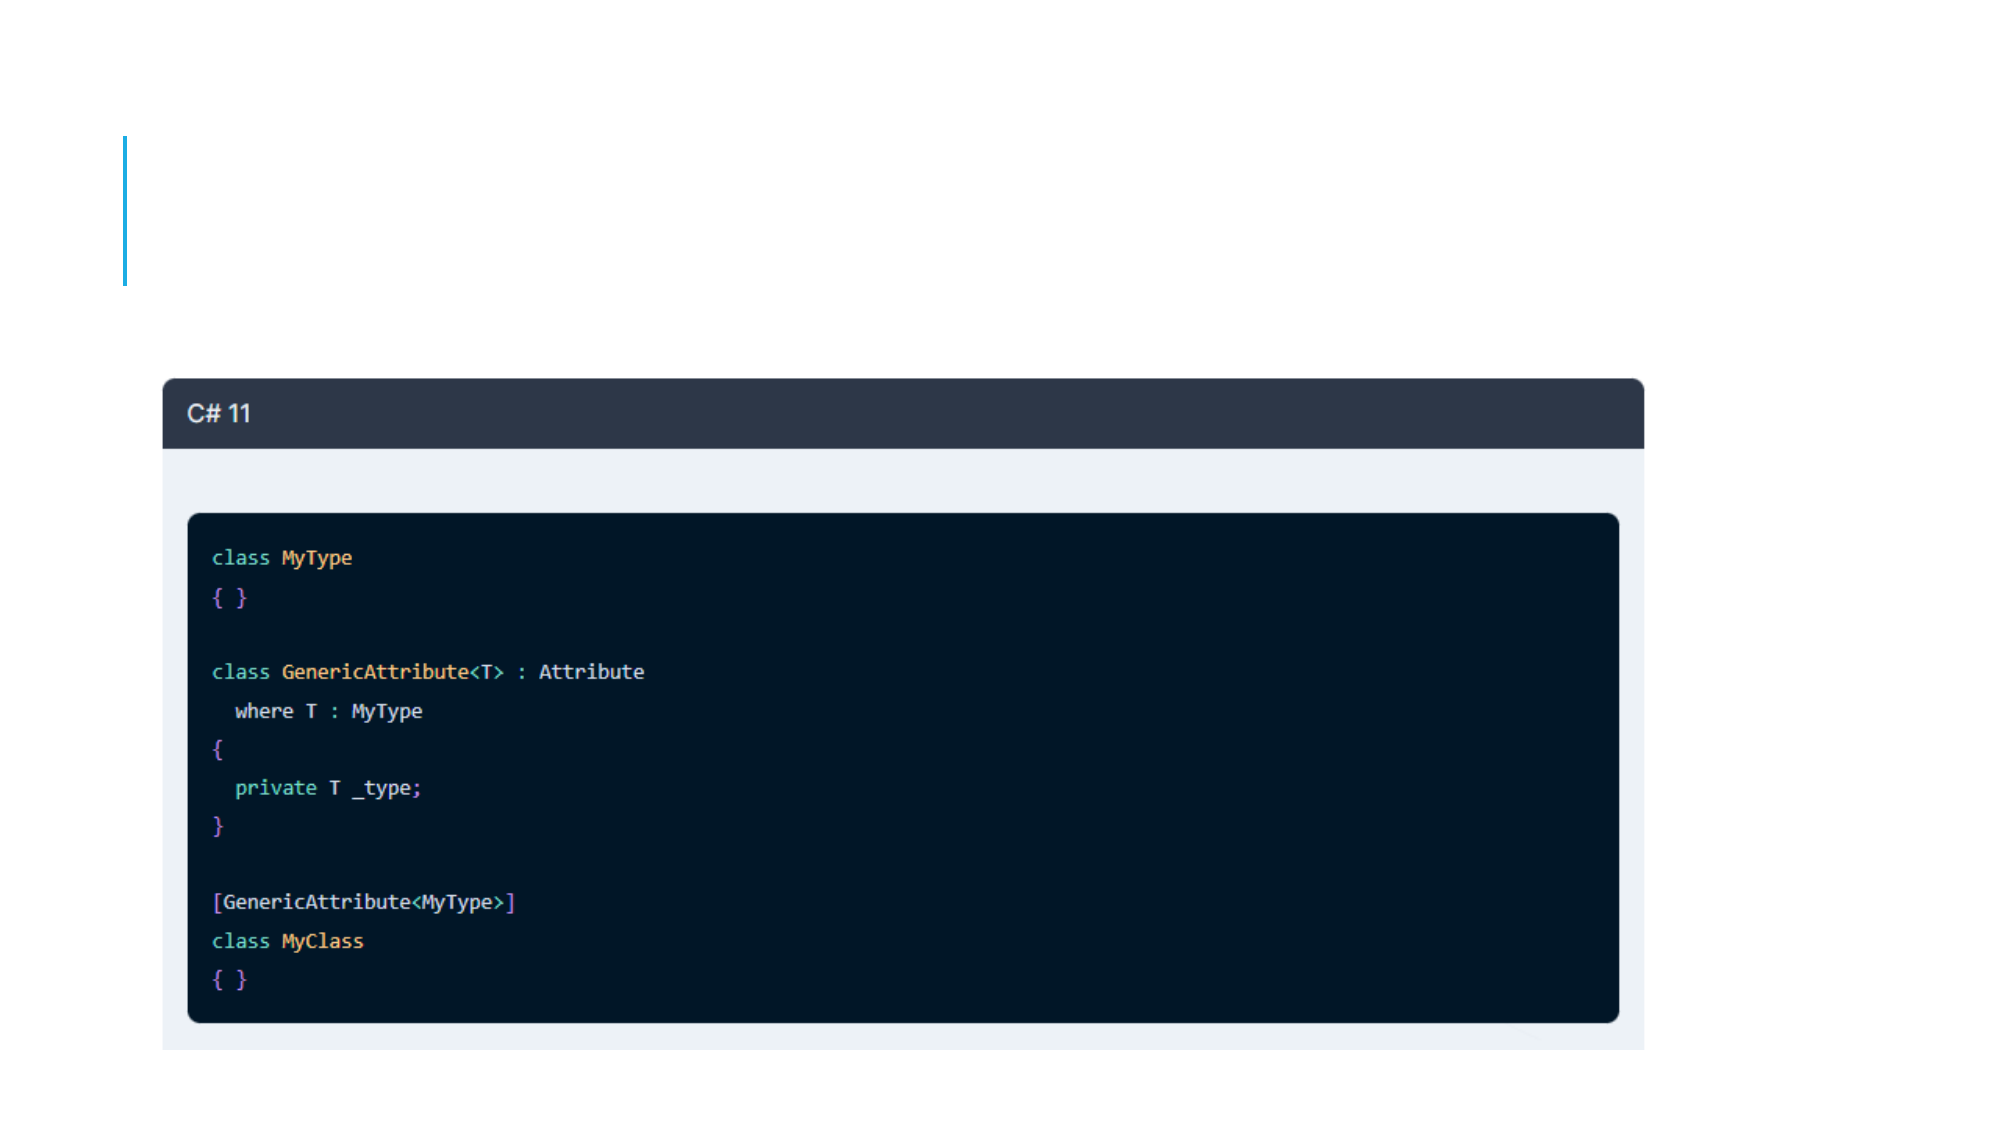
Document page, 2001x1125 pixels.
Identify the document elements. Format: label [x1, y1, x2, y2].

picture [152, 374, 1658, 1051]
